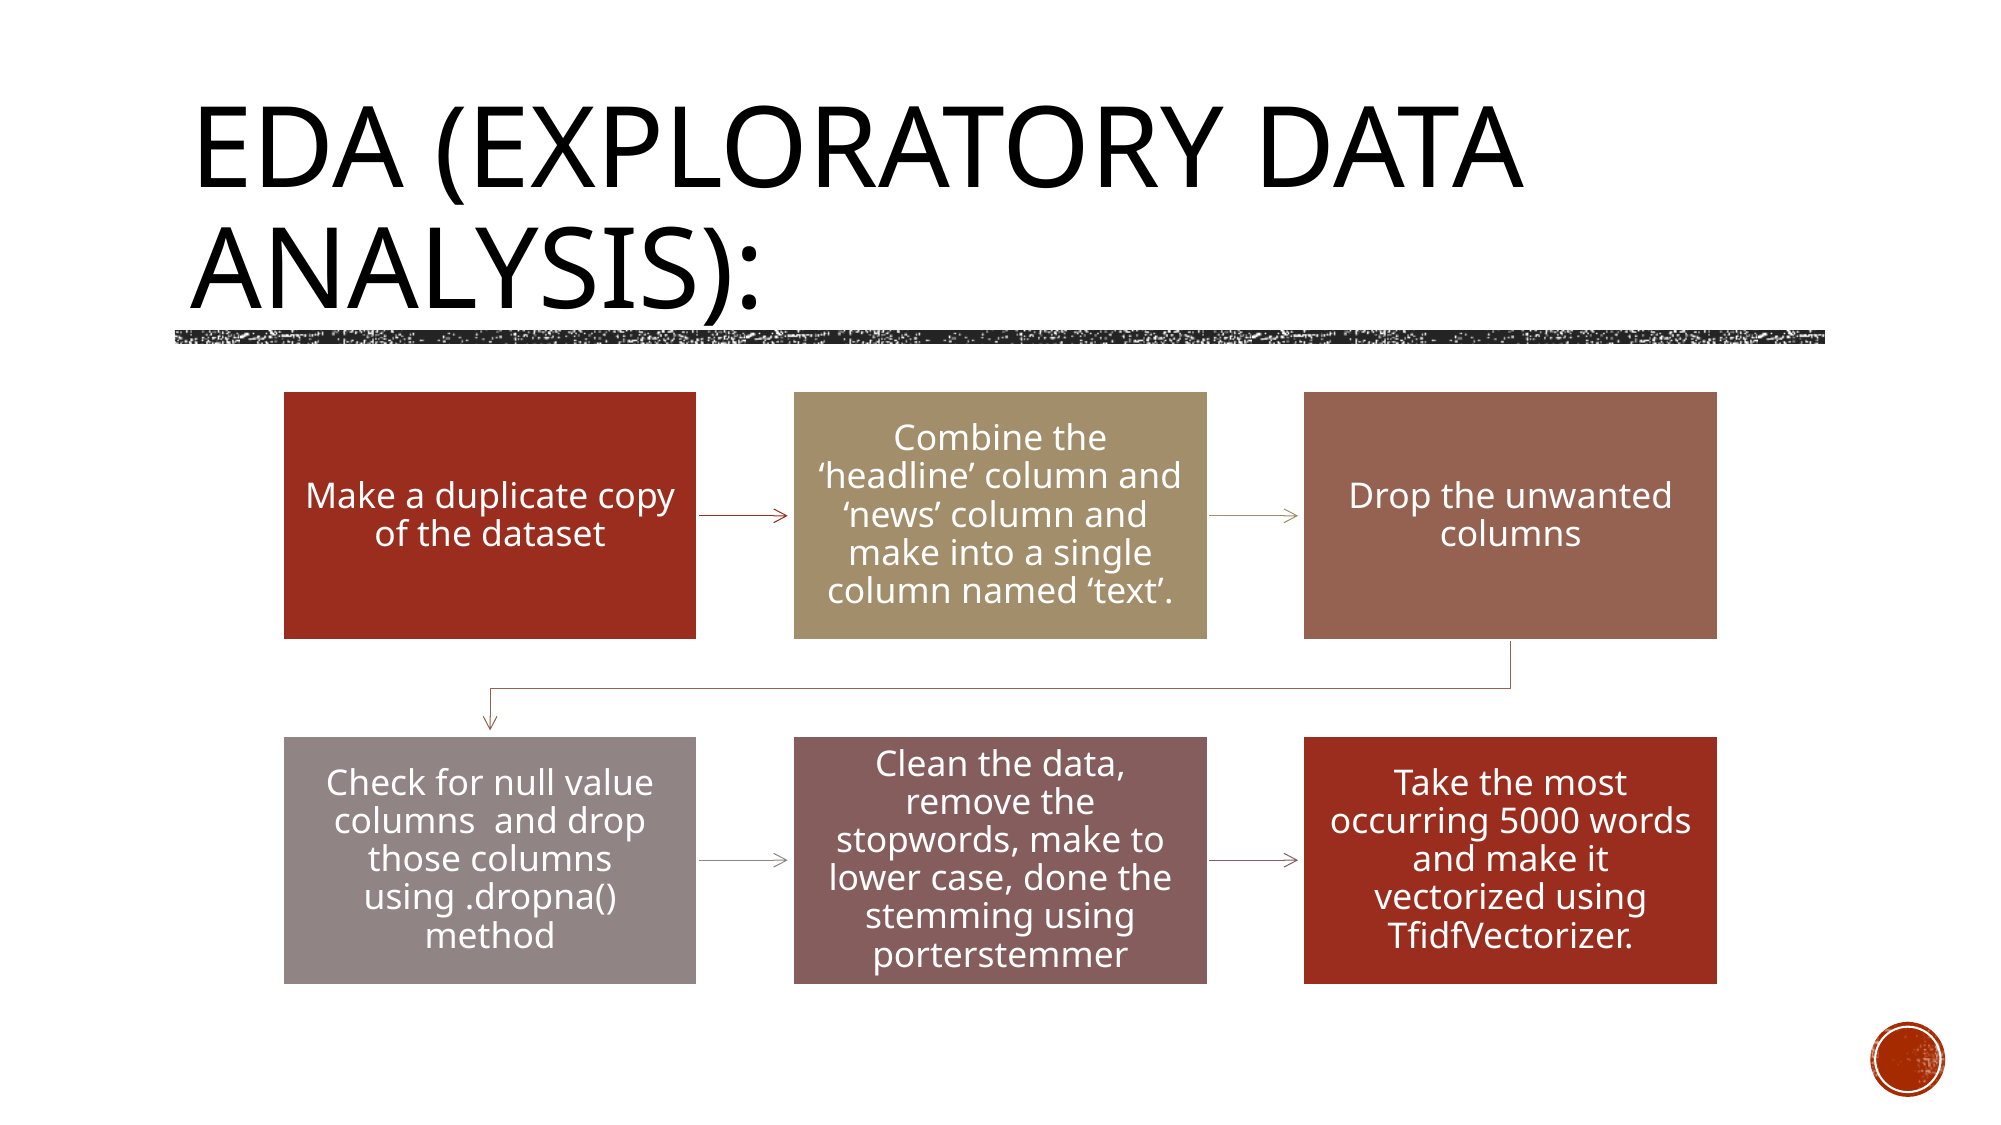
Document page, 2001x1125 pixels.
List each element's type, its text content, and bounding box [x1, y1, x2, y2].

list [176, 392, 1824, 984]
text_box [174, 329, 1826, 344]
title EDA (Exploratory Data Analysis): [175, 79, 1826, 329]
